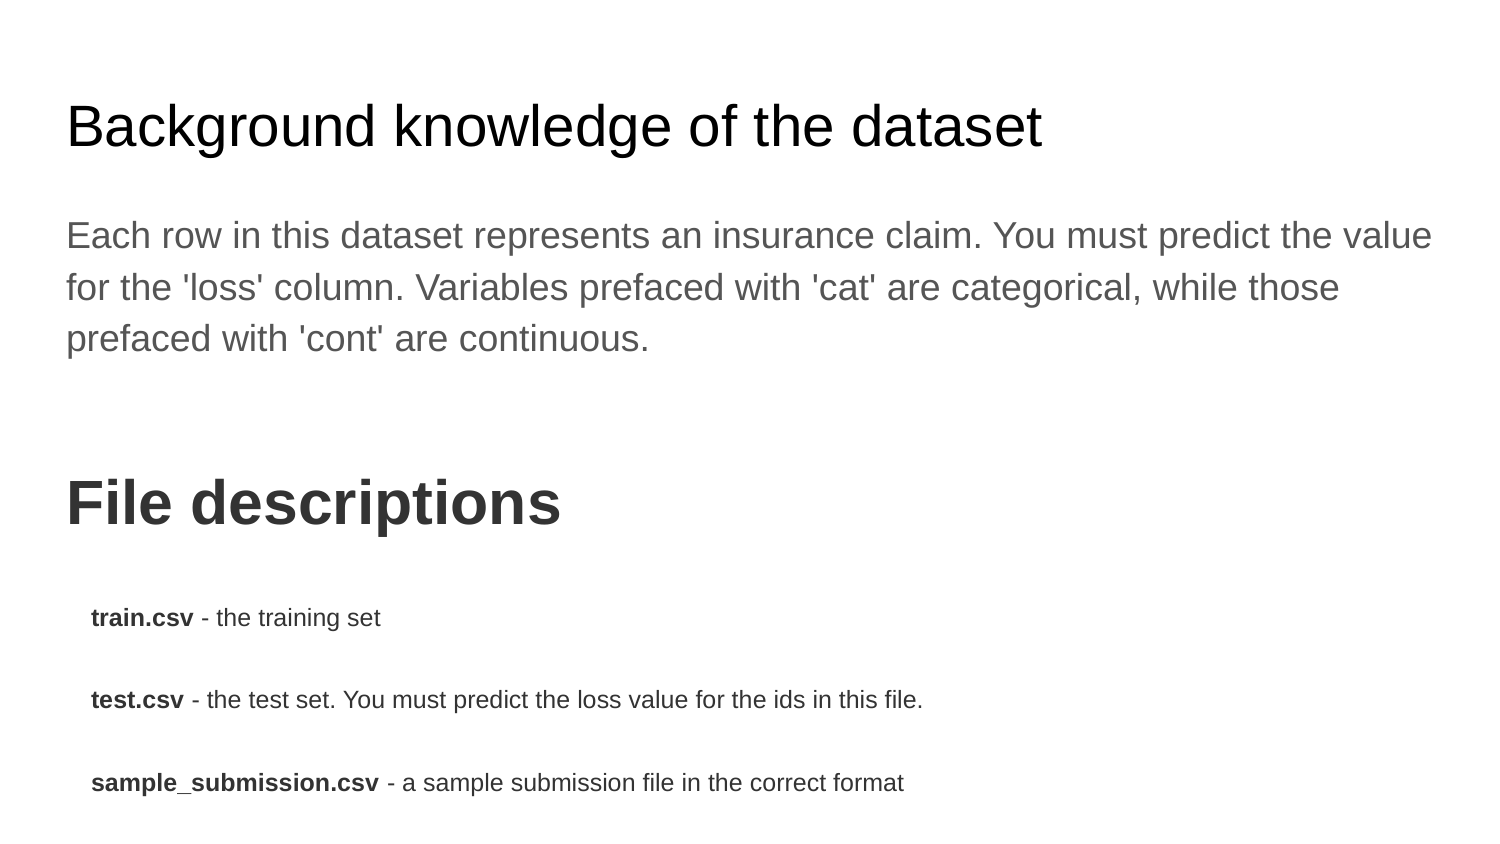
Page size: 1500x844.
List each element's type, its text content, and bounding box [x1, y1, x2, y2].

list Each row in this dataset represents an insurance claim. You must predict the value for the 'loss' column. Variables prefaced with 'cat' are categorical, while those prefaced with 'cont' are continuous. File descriptions train.csv - the training set test.csv - the test set. You must predict the loss value for the ids in this file. sample_submission.csv - a sample submission file in the correct format [51, 189, 1449, 750]
title Background knowledge of the dataset [51, 72, 1449, 167]
